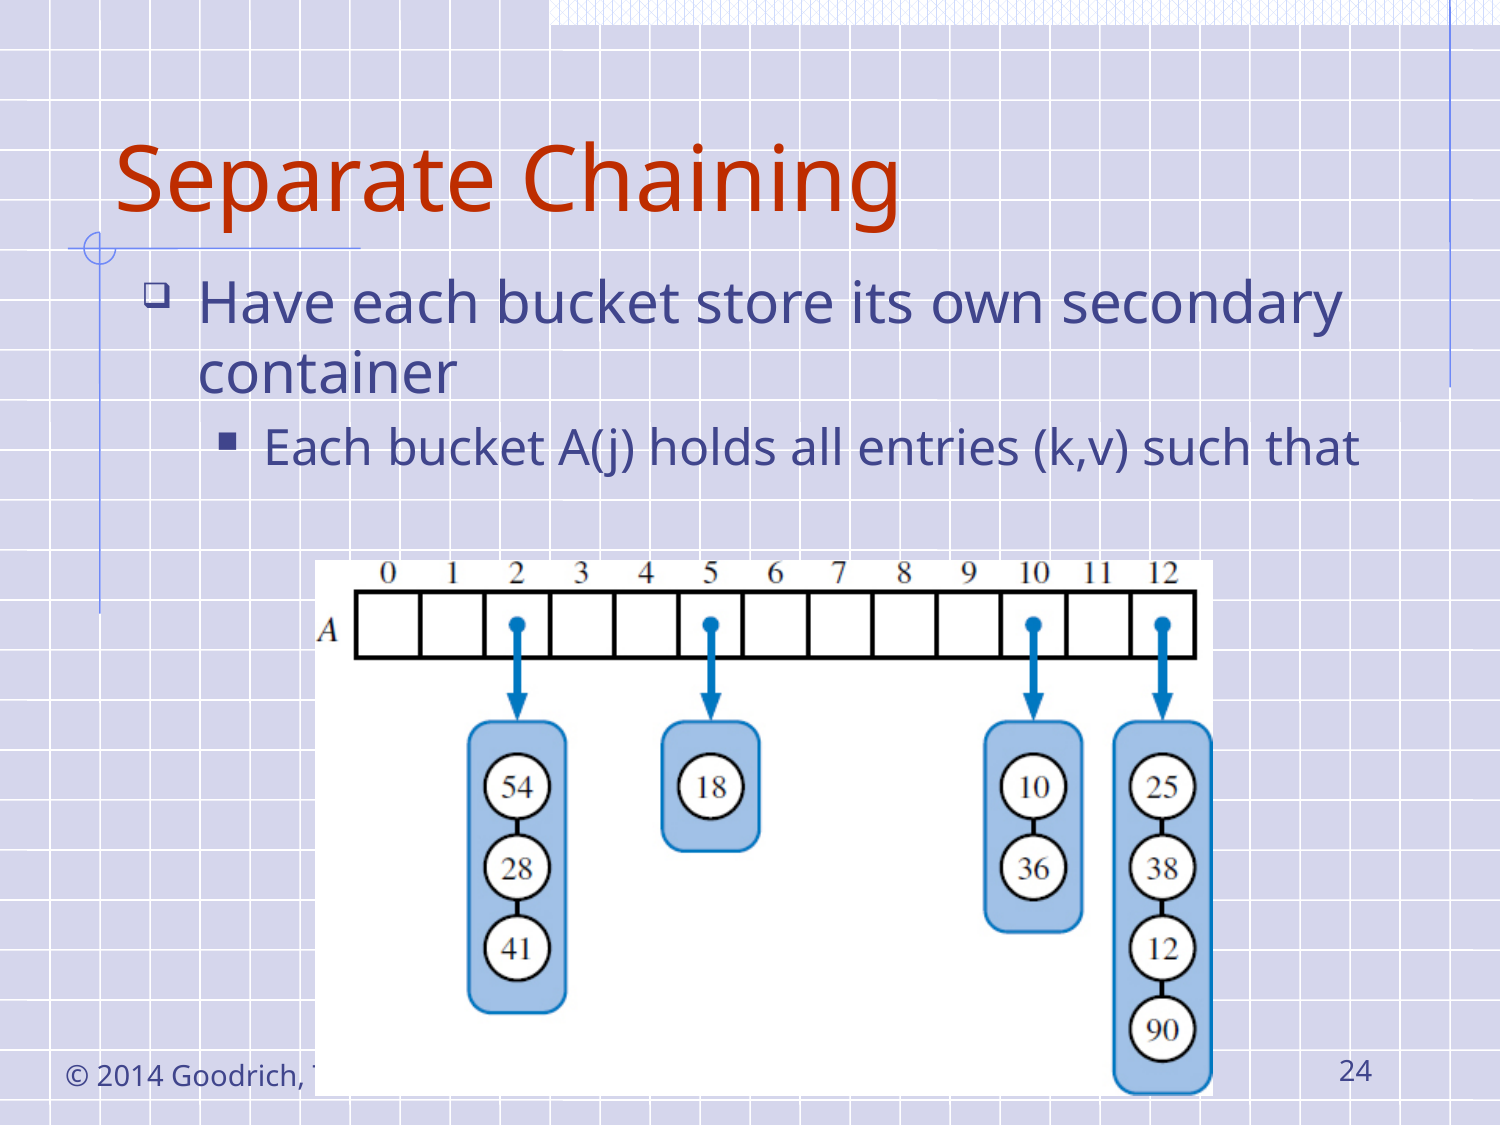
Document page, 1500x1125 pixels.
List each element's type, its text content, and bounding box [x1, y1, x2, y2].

title Separate Chaining [99, 50, 1413, 238]
slide_number 24 [1214, 1024, 1388, 1101]
picture [315, 560, 1213, 1096]
slide_number © 2014 Goodrich, Tamassia, Godlwasser [49, 1024, 312, 1101]
